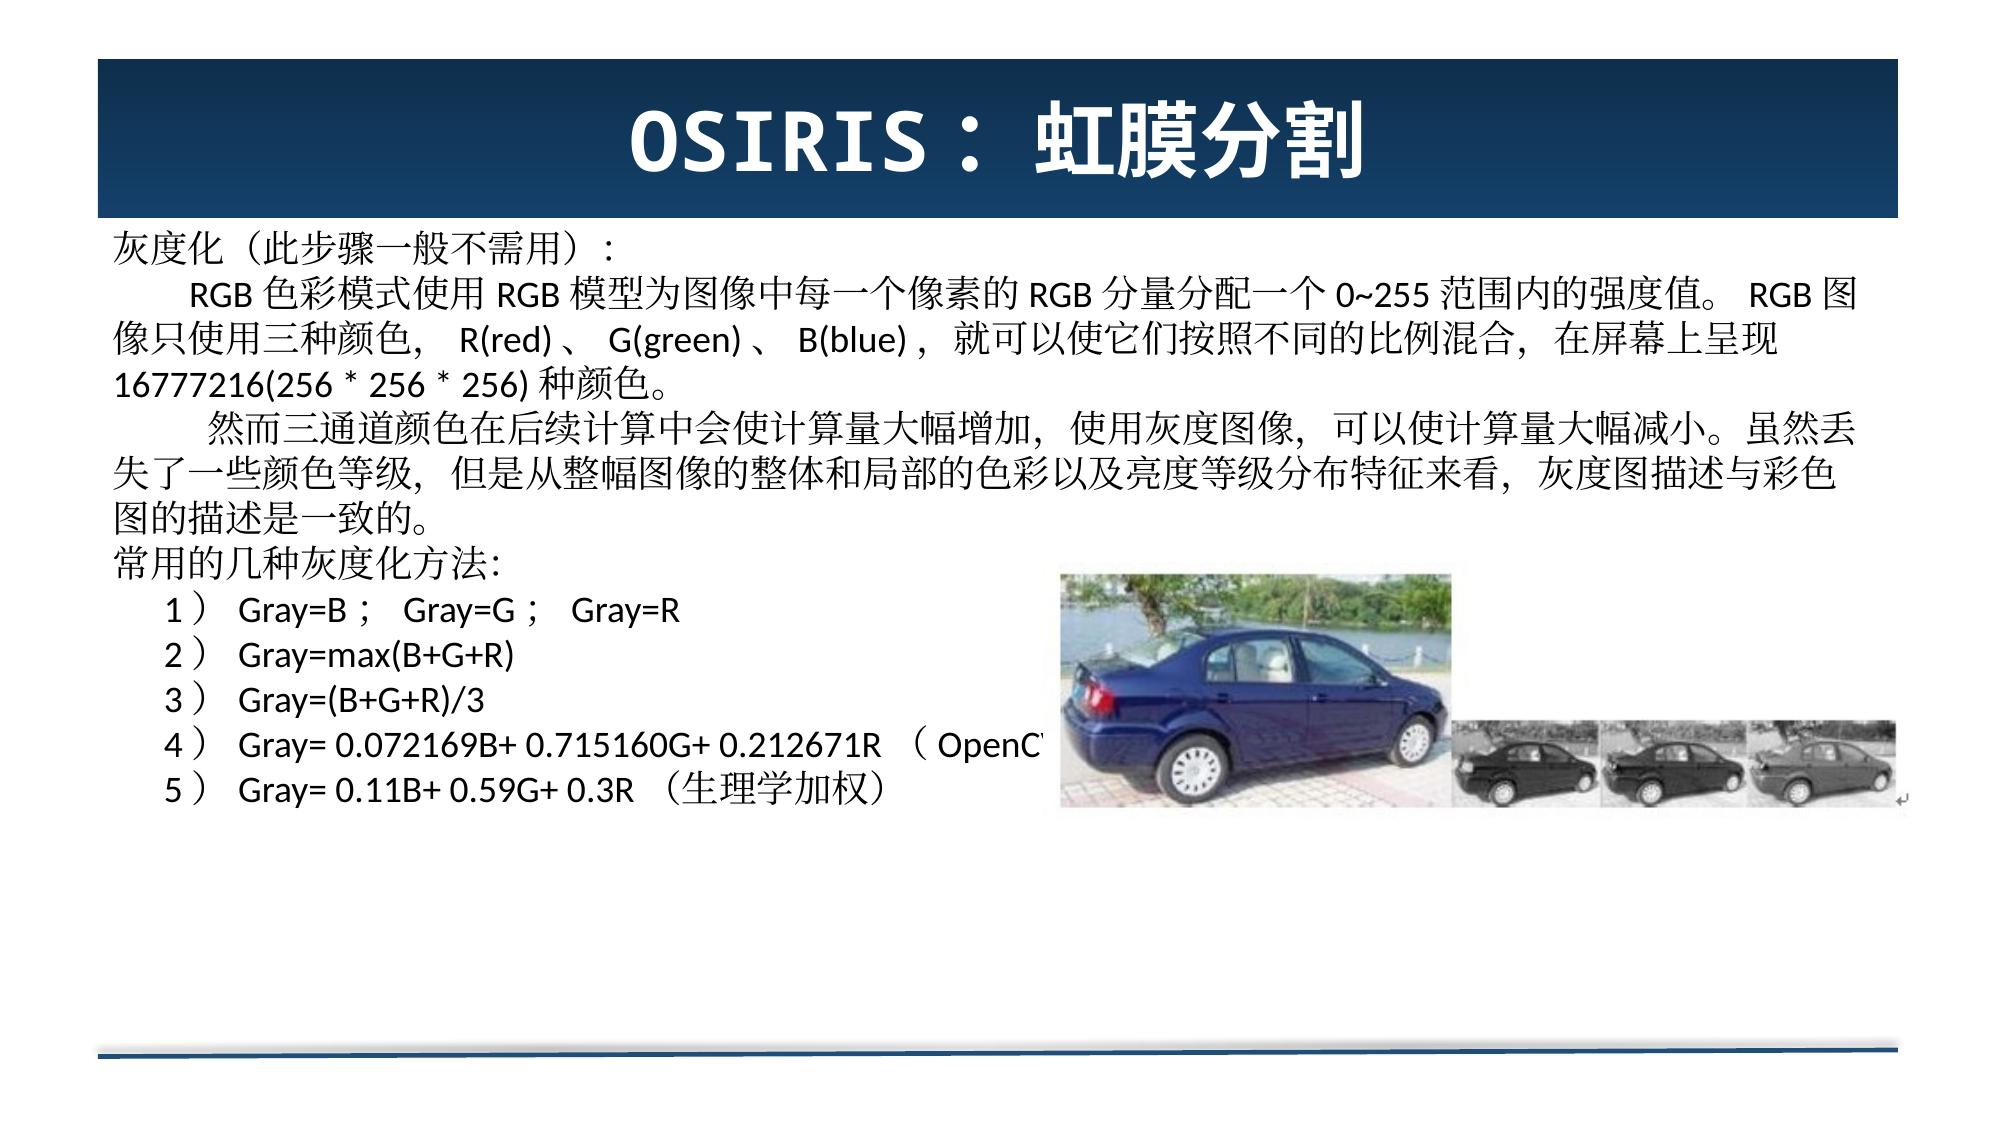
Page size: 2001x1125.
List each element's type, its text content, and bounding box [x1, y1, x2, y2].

title OSIRIS：虹膜分割 [97, 59, 1898, 218]
text_box 灰度化（此步骤一般不需用）： RGB色彩模式使用RGB模型为图像中每一个像素的RGB分量分配一个0~255范围内的强度值。RGB图像只使用三种颜色，R(red)、G(green)、B(blue)，就可以使它们按照不同的比例混合，在屏幕上呈现16777216(256 * 256 * 256)种颜色。 然而三通道颜色在后续计算中会使计算量大幅增加，使用灰度图像，可以使计算量大幅减小。虽然丢失了一些颜色等级，但是从整幅图像的整体和局部的色彩以及亮度等级分布特征来看，灰度图描述与彩色图的描述是一致的。 常用的几种灰度化方法： 1）Gray=B；Gray=G；Gray=R 2）Gray=max(B+G+R) 3）Gray=(B+G+R)/3 4）Gray= 0.072169B+ 0.715160G+ 0.212671R（OpenCV） 5）Gray= 0.11B+ 0.59G+ 0.3R（生理学加权） [97, 217, 1886, 908]
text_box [97, 1049, 1898, 1057]
picture [1043, 562, 1914, 824]
